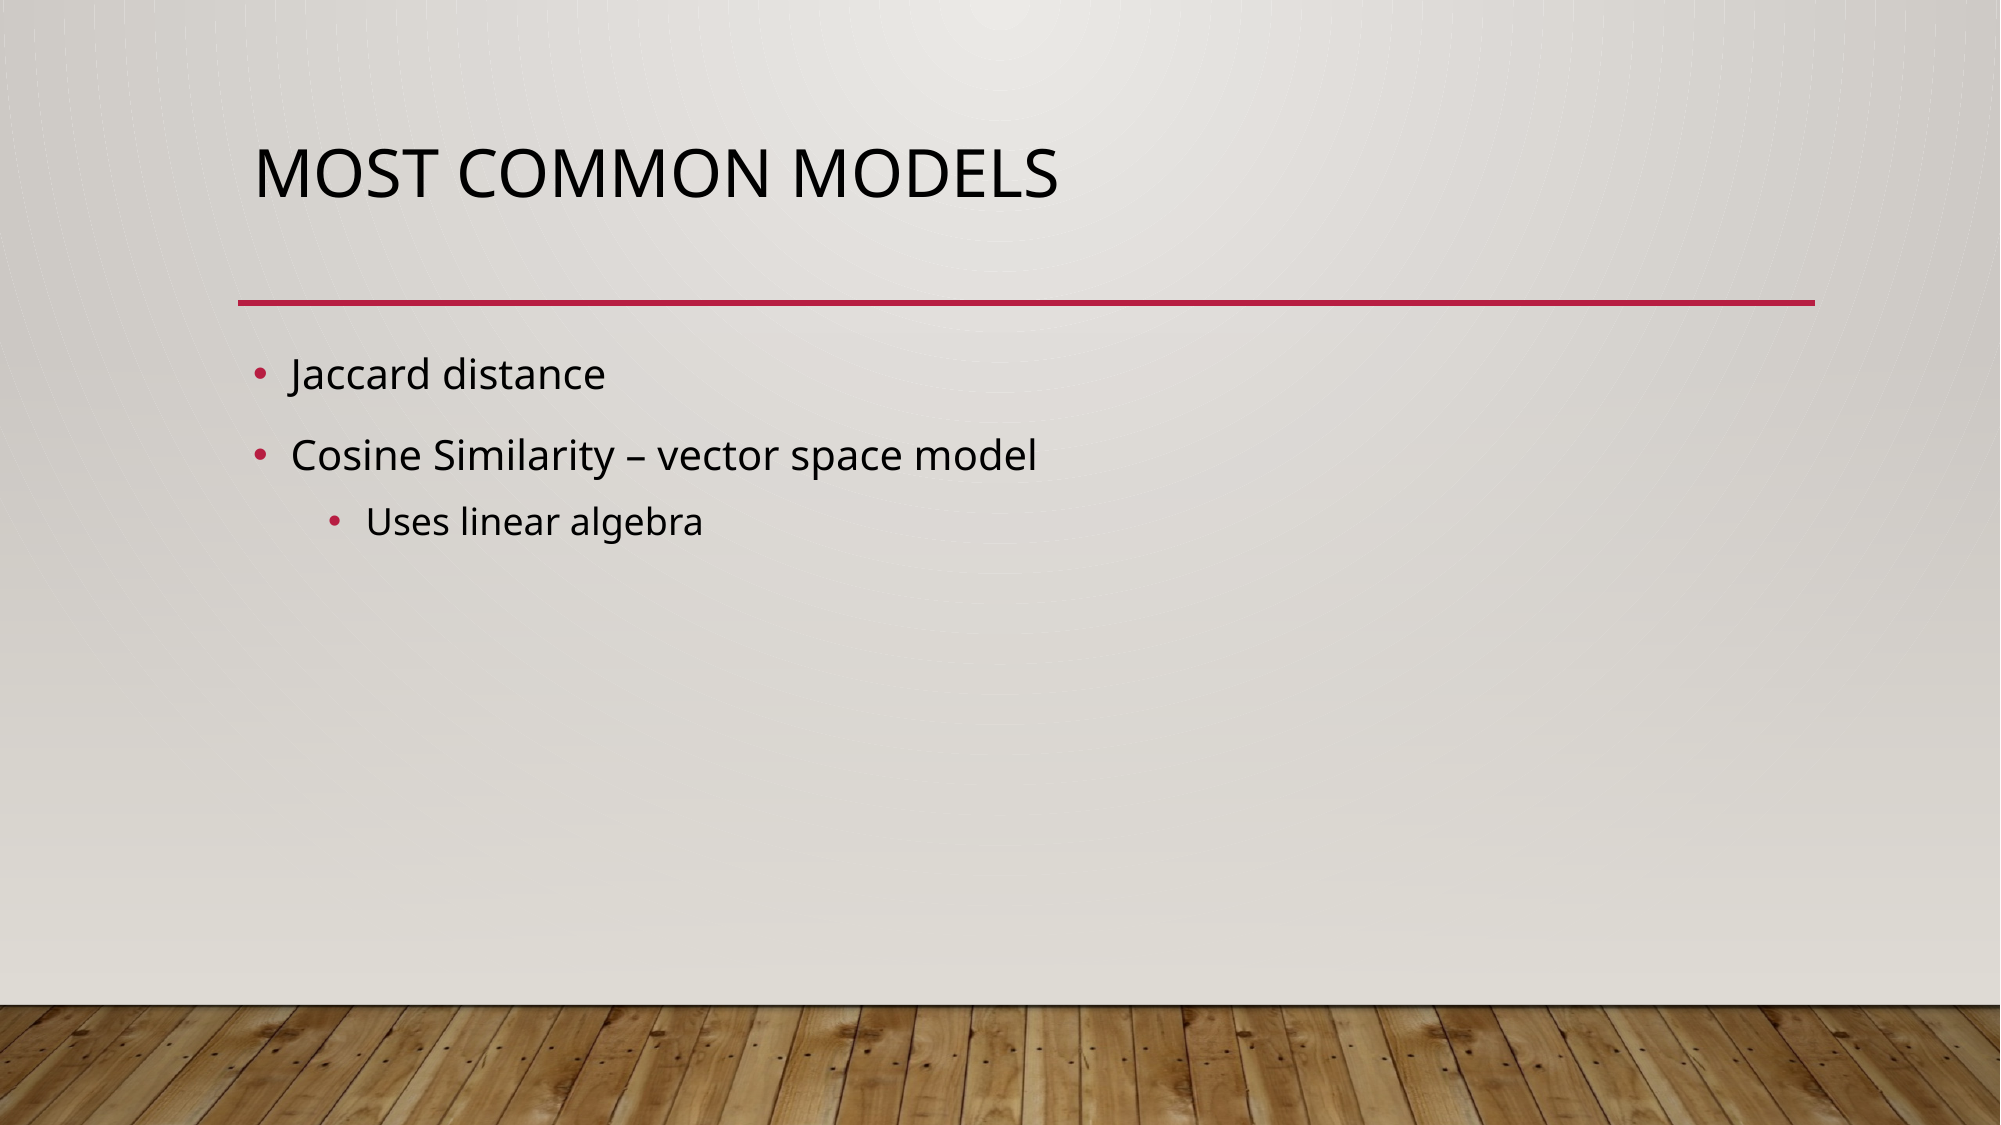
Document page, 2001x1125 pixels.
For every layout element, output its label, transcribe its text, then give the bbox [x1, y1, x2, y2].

picture [0, 1005, 2000, 1125]
list Jaccard distance Cosine Similarity – vector space model Uses linear algebra [238, 330, 1814, 897]
title Most common models [238, 131, 1814, 305]
